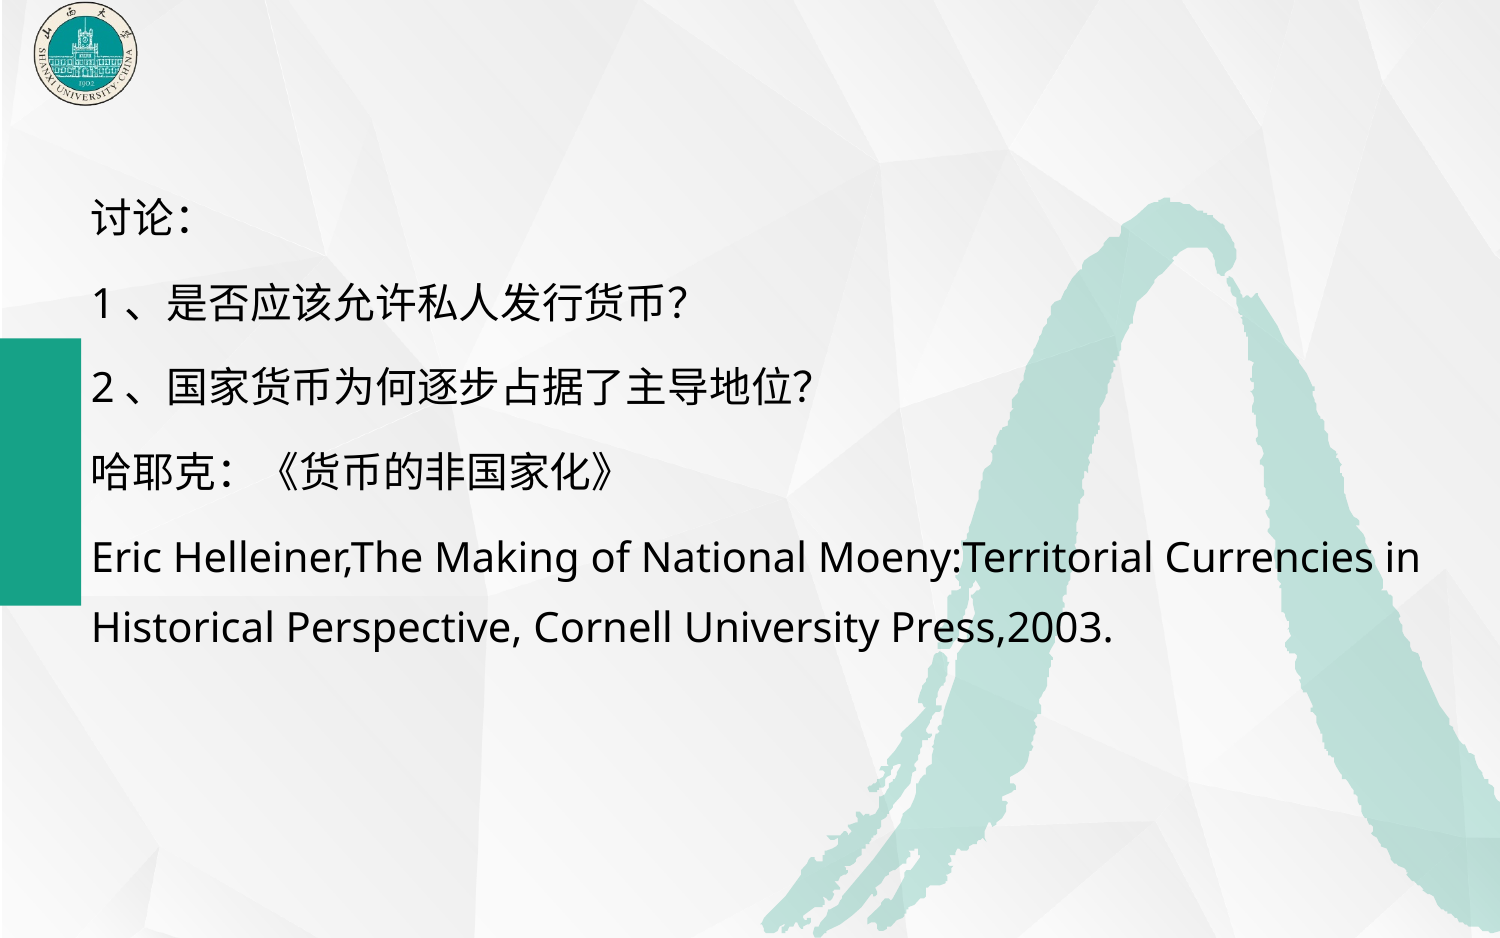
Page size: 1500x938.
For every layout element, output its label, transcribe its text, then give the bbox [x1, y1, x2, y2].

picture [0, 0, 1500, 938]
list 讨论： 1、是否应该允许私人发行货币？ 2、国家货币为何逐步占据了主导地位？ 哈耶克：《货币的非国家化》 Eric Helleiner,The Making of National Moeny:Territorial Currencies in Historical Perspective, Cornell University Press,2003. [79, 166, 1454, 817]
